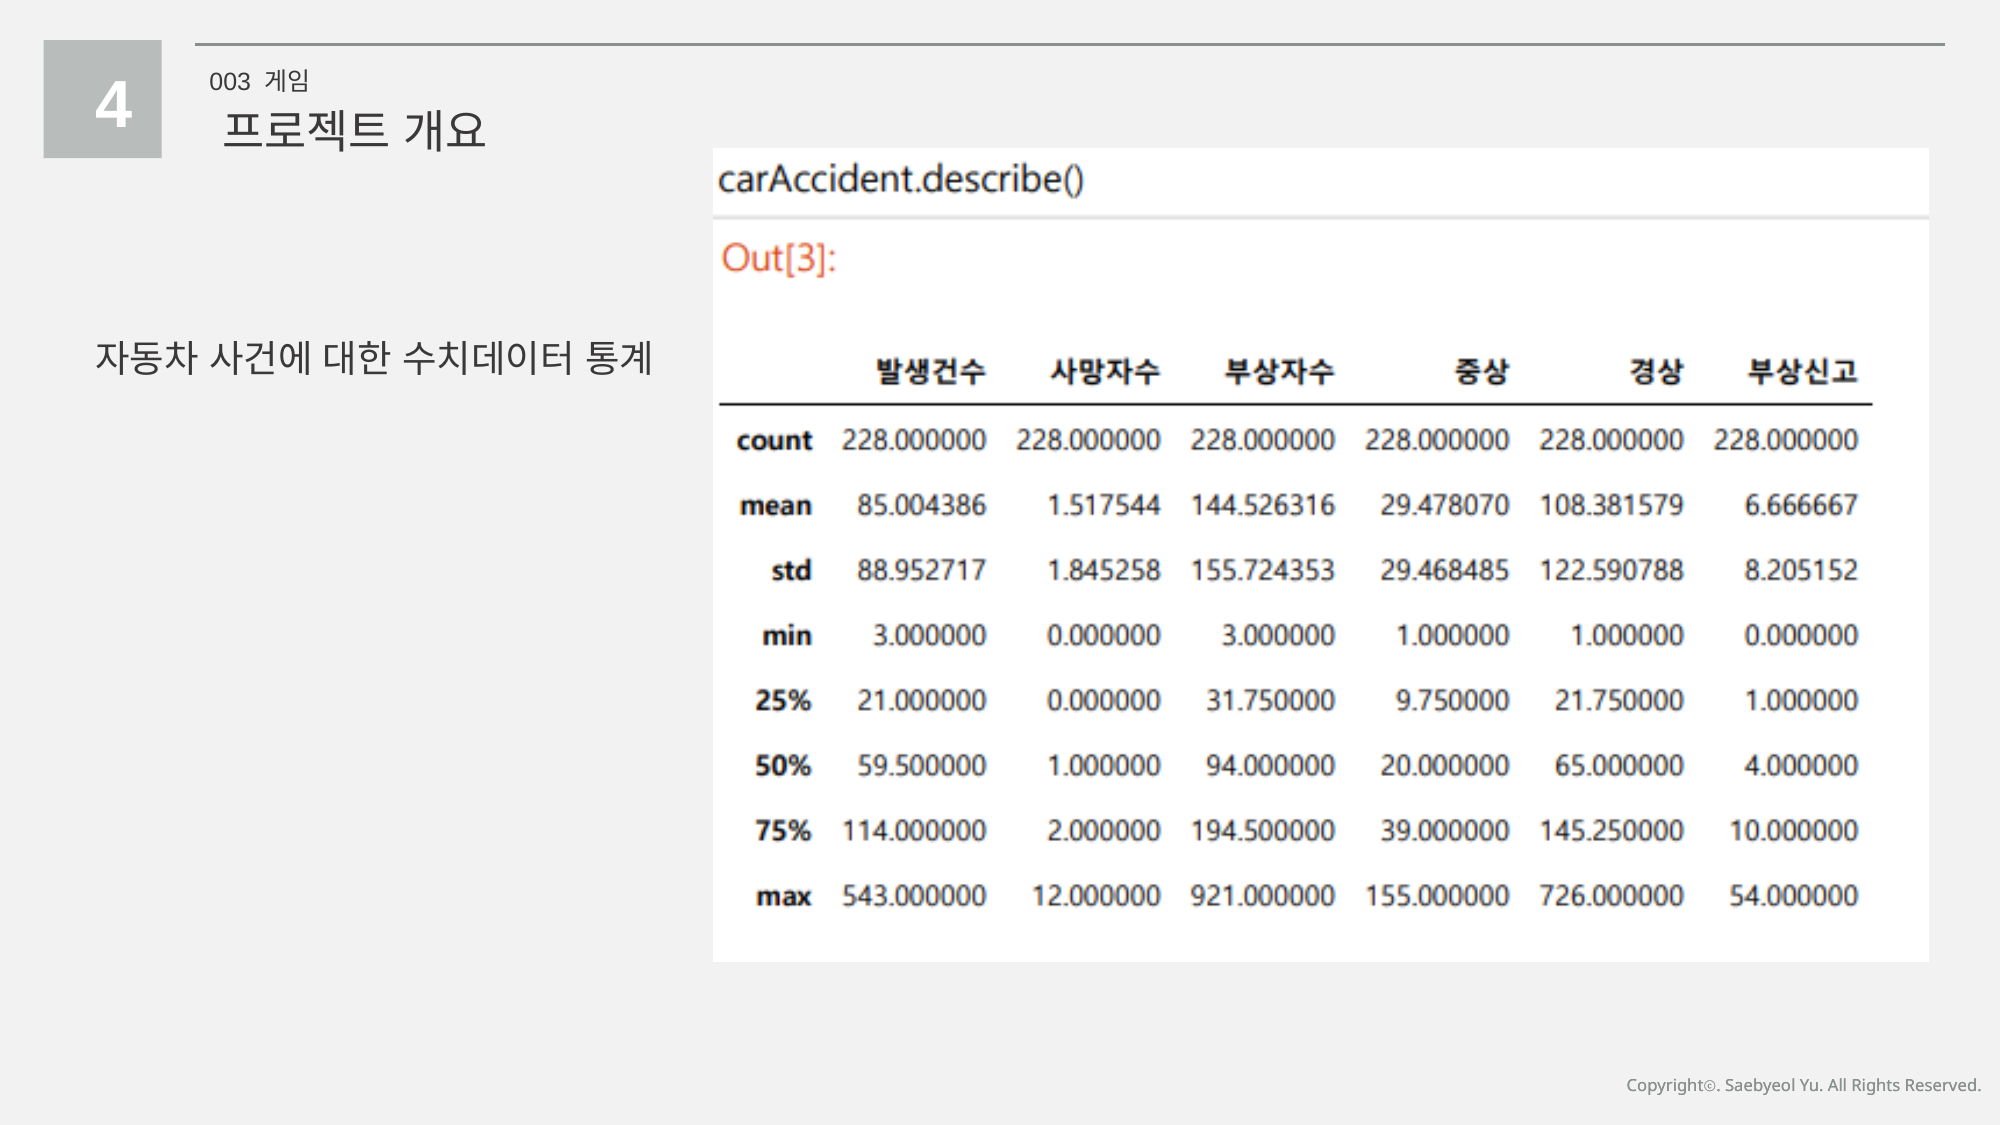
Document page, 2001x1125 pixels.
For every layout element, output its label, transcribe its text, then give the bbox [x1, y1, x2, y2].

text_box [194, 57, 516, 167]
picture [713, 148, 1929, 963]
text_box 자동차 사건에 대한 수치데이터 통계 [80, 327, 713, 388]
text_box Copyrightⓒ. Saebyeol Yu. All Rights Reserved. [1611, 1067, 1998, 1102]
text_box 4 [80, 52, 123, 148]
text_box [42, 39, 163, 159]
